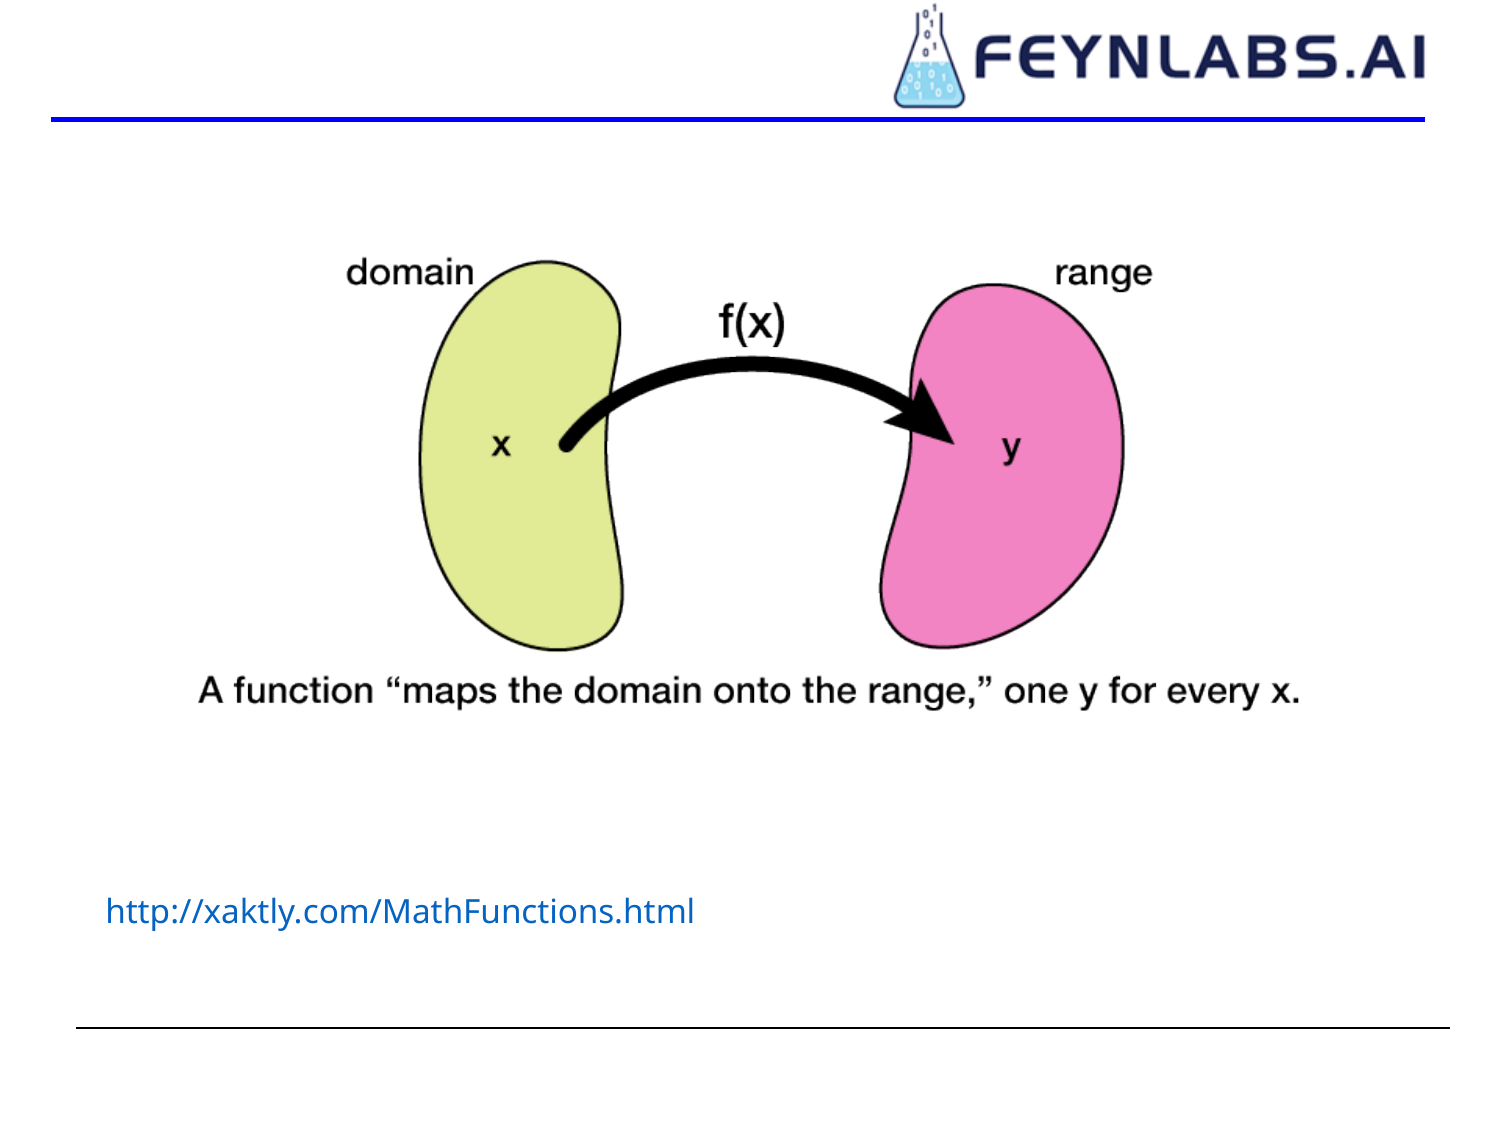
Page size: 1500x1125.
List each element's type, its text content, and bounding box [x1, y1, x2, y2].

picture [198, 252, 1302, 719]
picture [888, 0, 1434, 113]
text_box http://xaktly.com/MathFunctions.html [90, 881, 970, 938]
